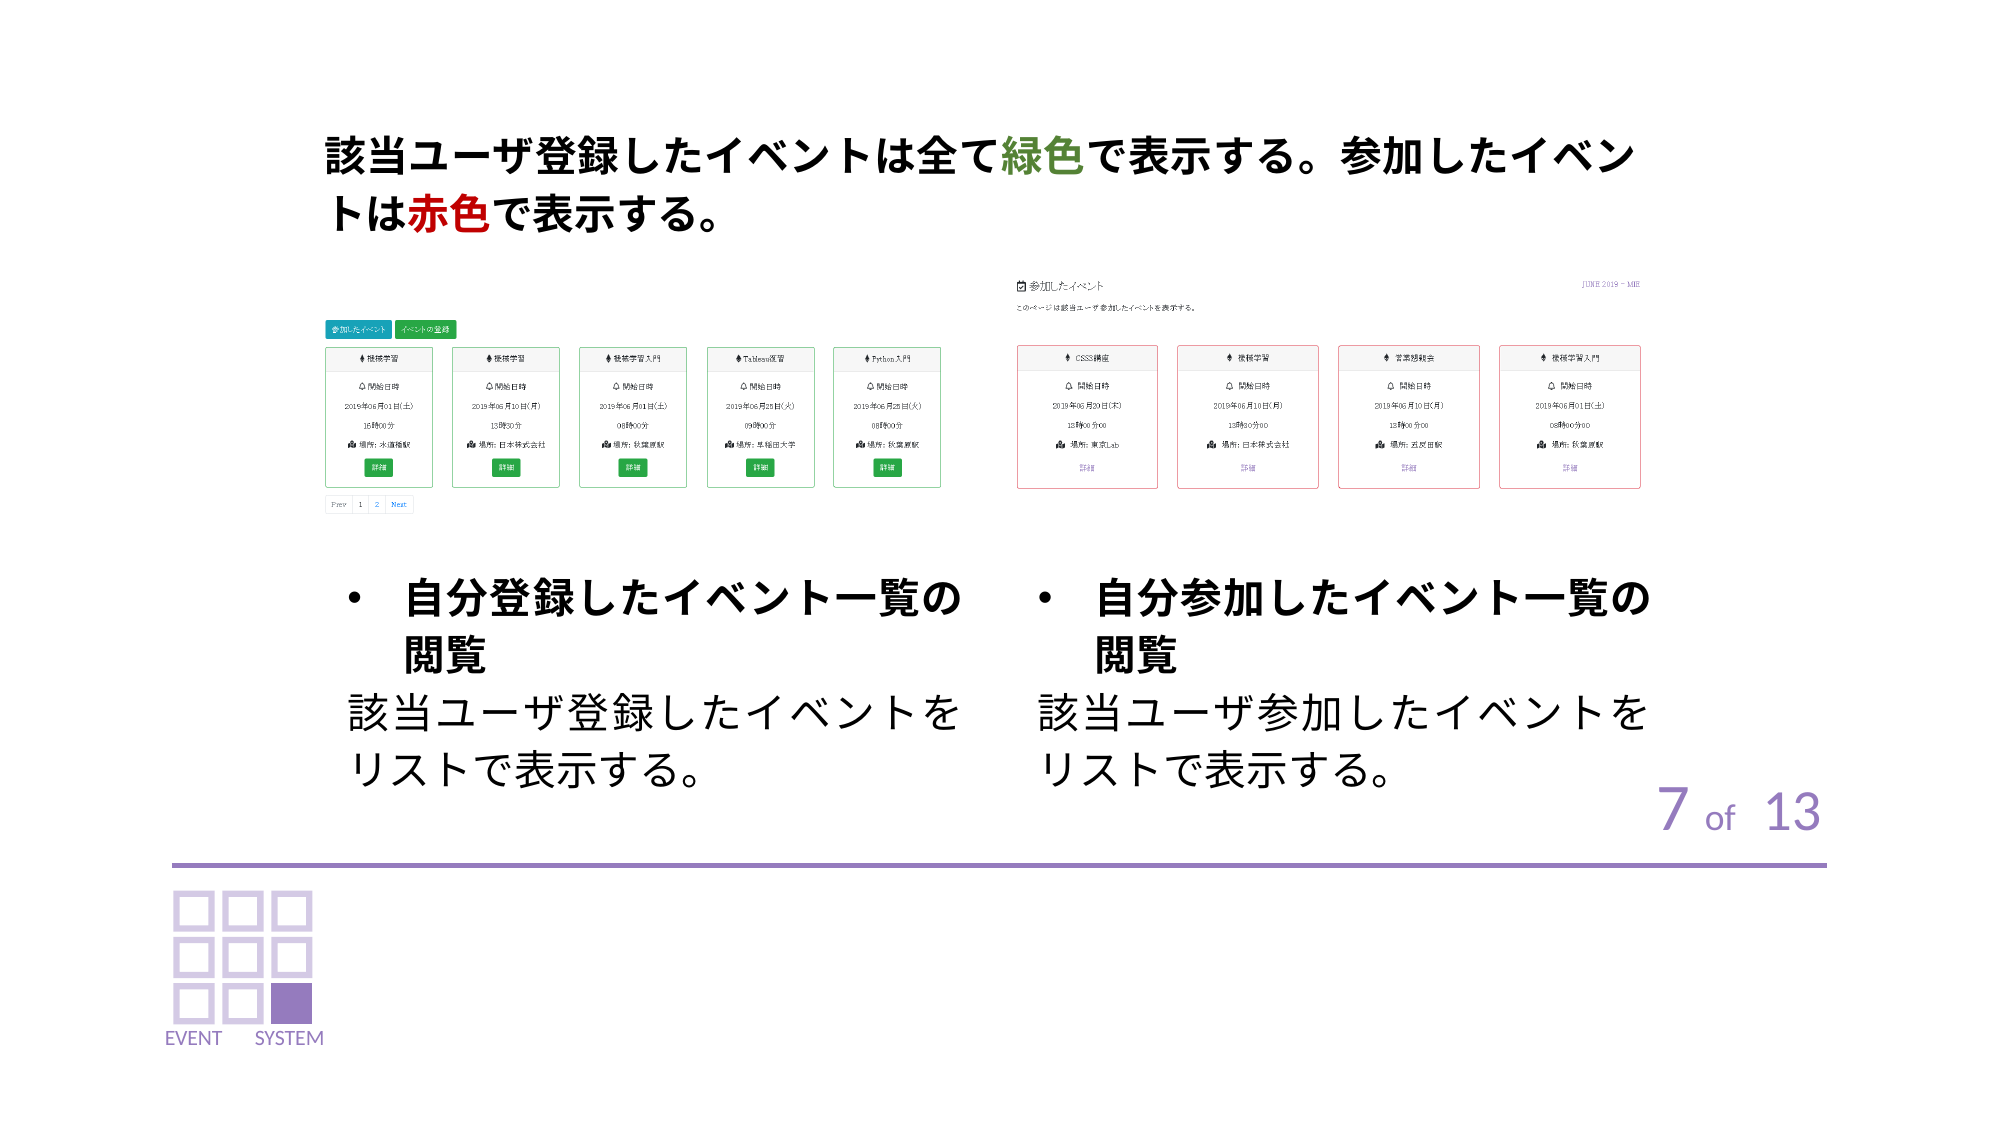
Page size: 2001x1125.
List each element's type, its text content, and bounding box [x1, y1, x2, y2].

text_box 7 of 13 [1517, 755, 1961, 851]
text_box 自分参加したイベント一覧の閲覧 該当ユーザ参加したイベントをリストで表示する。 [1023, 556, 1667, 802]
picture [1005, 267, 1652, 500]
picture [309, 310, 952, 524]
text_box 自分登録したイベント一覧の閲覧 該当ユーザ登録したイベントをリストで表示する。 [332, 556, 979, 860]
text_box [156, 893, 333, 1059]
text_box 該当ユーザ登録したイベントは全て緑色で表示する。参加したイベントは赤色で表示する。 [309, 114, 1652, 245]
